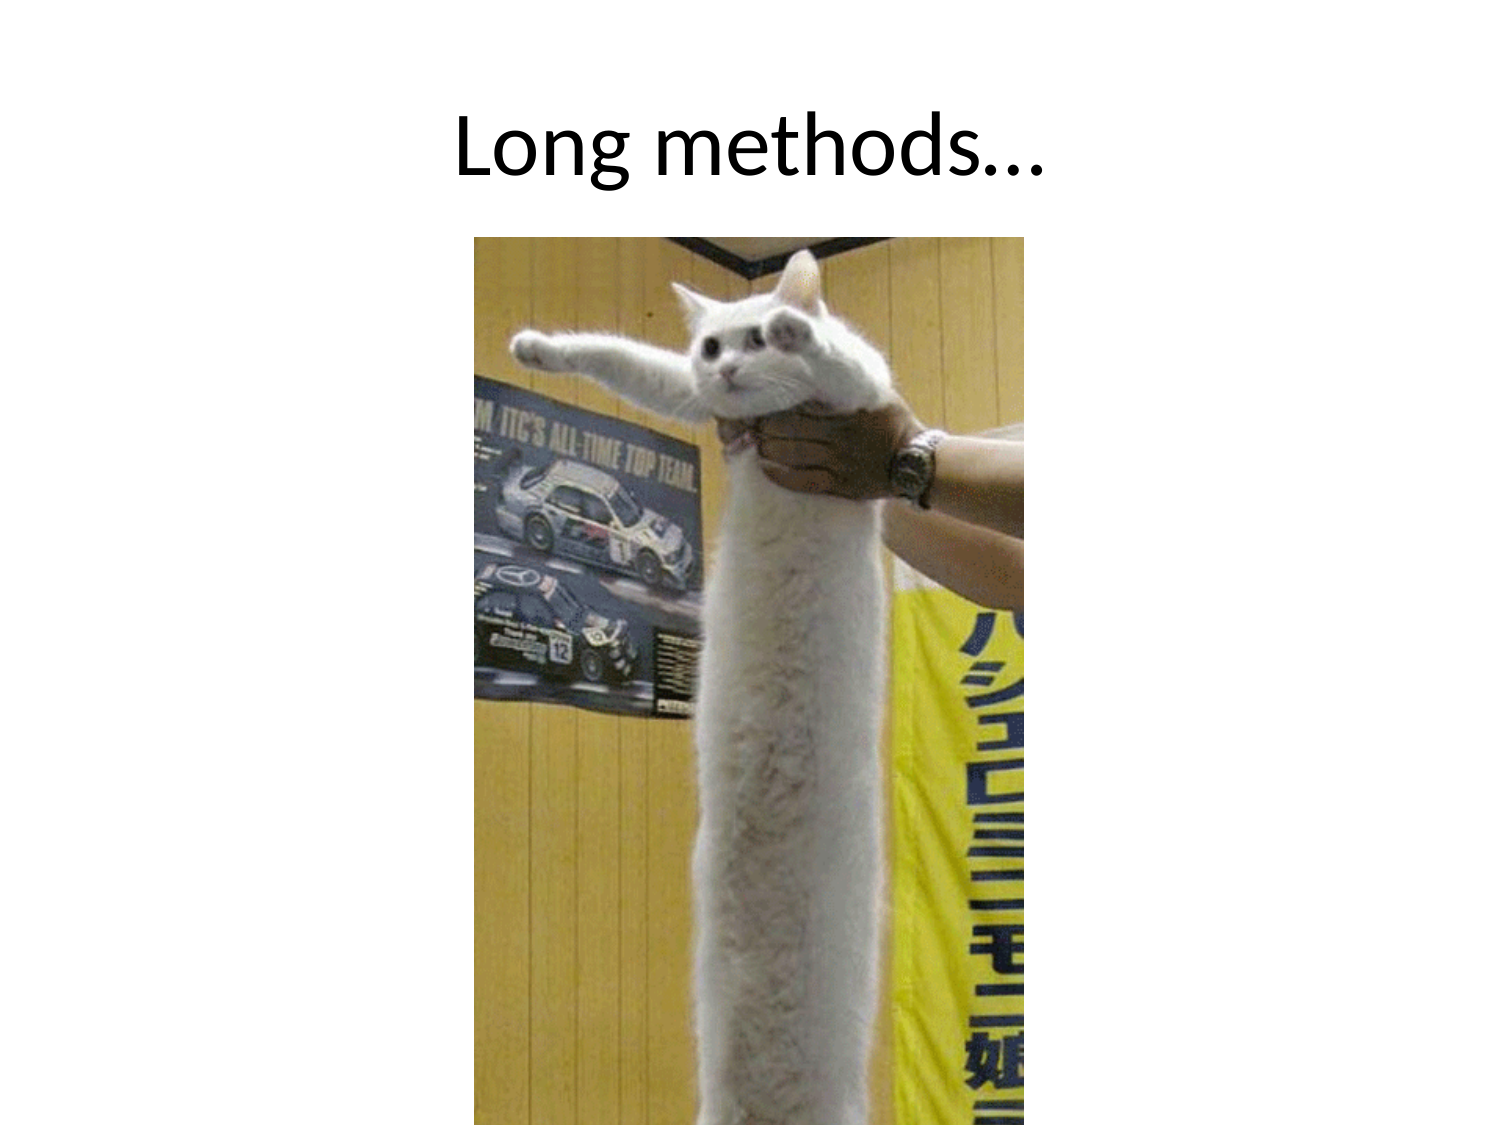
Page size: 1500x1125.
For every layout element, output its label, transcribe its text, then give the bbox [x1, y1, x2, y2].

title Long methods… [75, 45, 1425, 233]
picture [474, 237, 1024, 1125]
